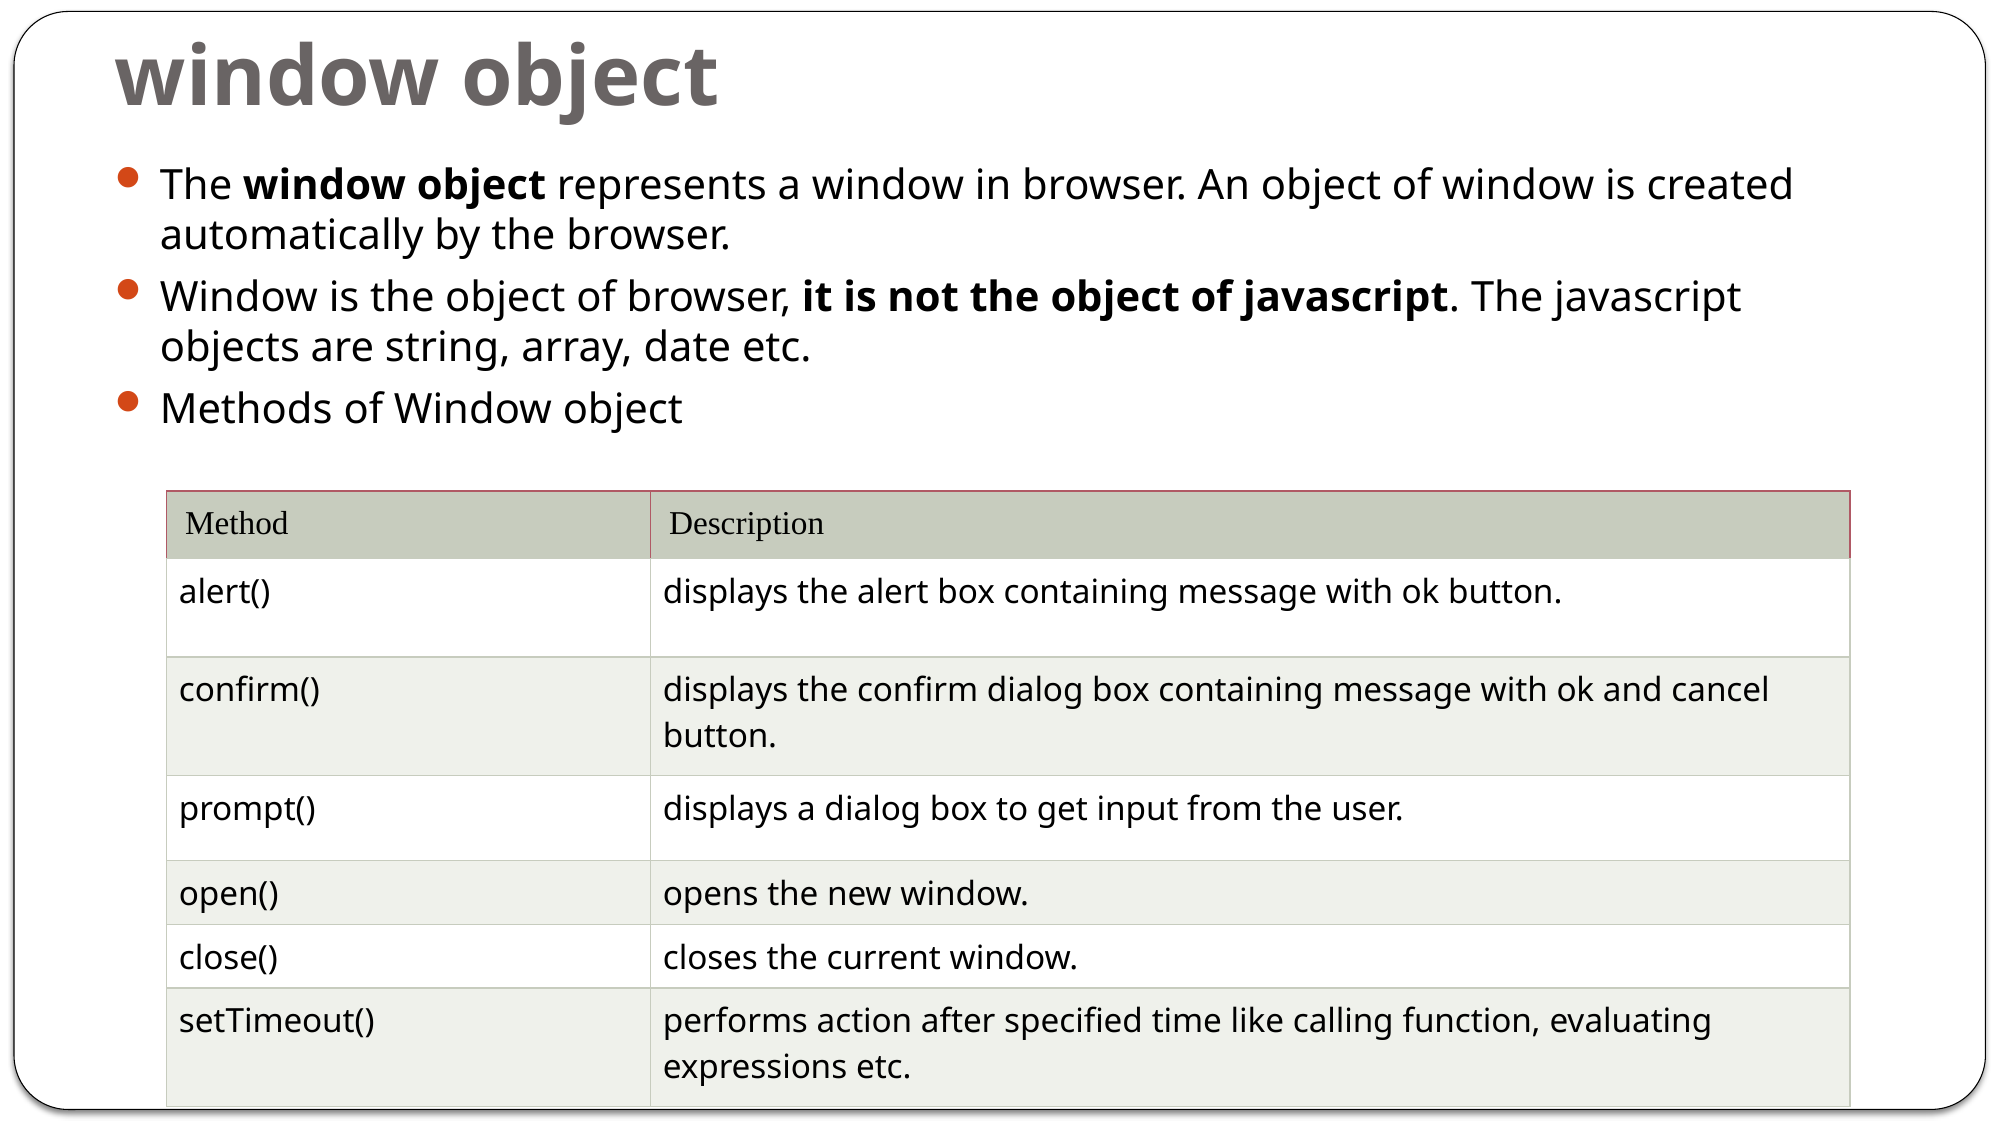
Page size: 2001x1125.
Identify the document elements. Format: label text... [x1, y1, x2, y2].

table_cell confirm() [167, 658, 650, 775]
table_cell displays the confirm dialog box containing message with ok and cancel button. [651, 658, 1849, 775]
title window object [99, 45, 1900, 138]
table_cell displays a dialog box to get input from the user. [651, 776, 1849, 860]
table_cell closes the current window. [651, 925, 1849, 987]
table_header Method [167, 492, 650, 558]
table_cell open() [167, 861, 650, 924]
table_cell opens the new window. [651, 861, 1849, 924]
table_cell alert() [167, 559, 650, 656]
table_cell close() [167, 925, 650, 987]
table_cell displays the alert box containing message with ok button. [651, 559, 1849, 656]
list The window object represents a window in browser. An object of window is created automatically by the browser. Window is the object of browser, it is not the object of javascript. The javascript objects are string, array, date etc. Methods of Window object [99, 149, 1900, 1005]
table_cell performs action after specified time like calling function, evaluating expressions etc. [651, 989, 1849, 1106]
table_cell prompt() [167, 776, 650, 860]
table_cell setTimeout() [167, 989, 650, 1106]
table_header Description [651, 492, 1849, 558]
